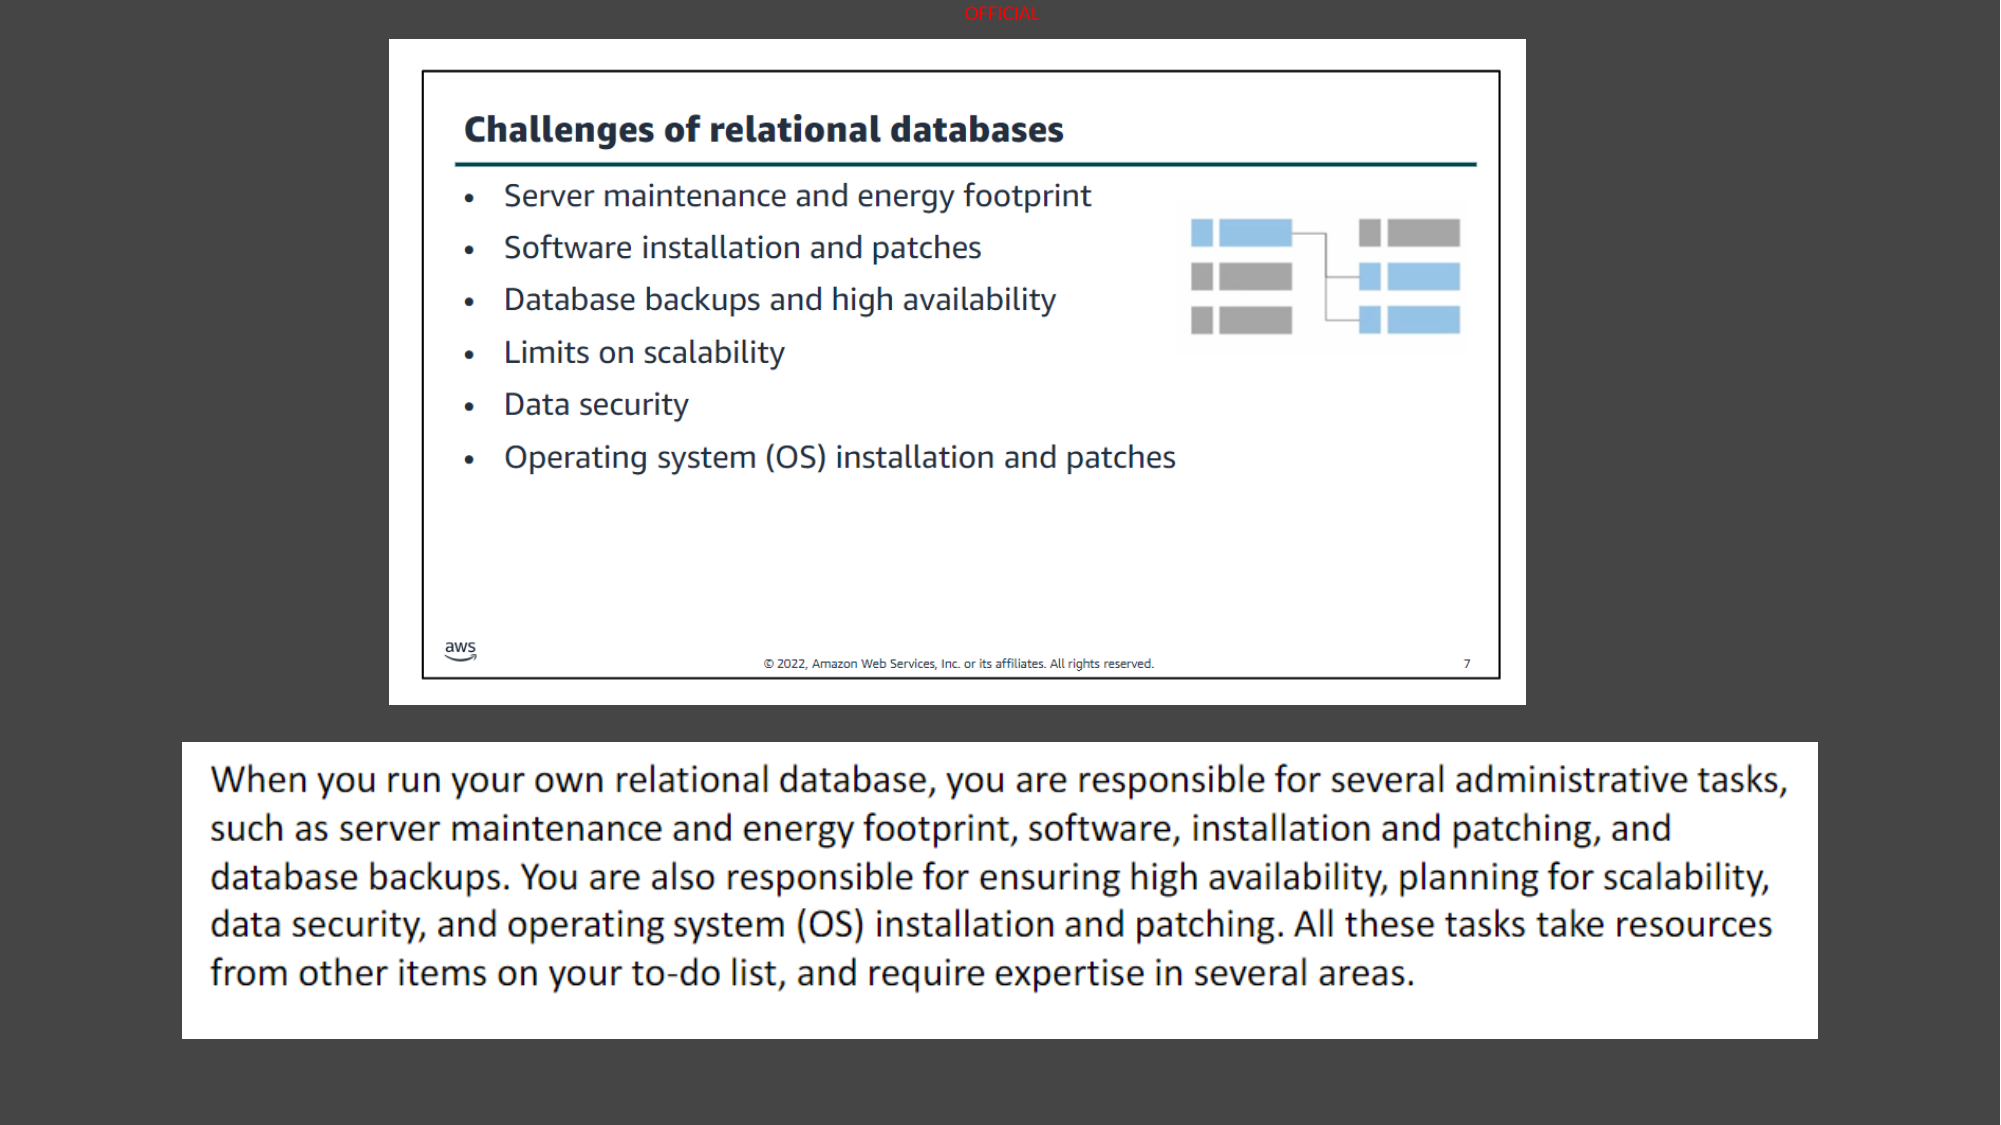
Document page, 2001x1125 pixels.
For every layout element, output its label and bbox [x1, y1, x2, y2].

picture [182, 742, 1818, 1039]
picture [389, 39, 1526, 705]
